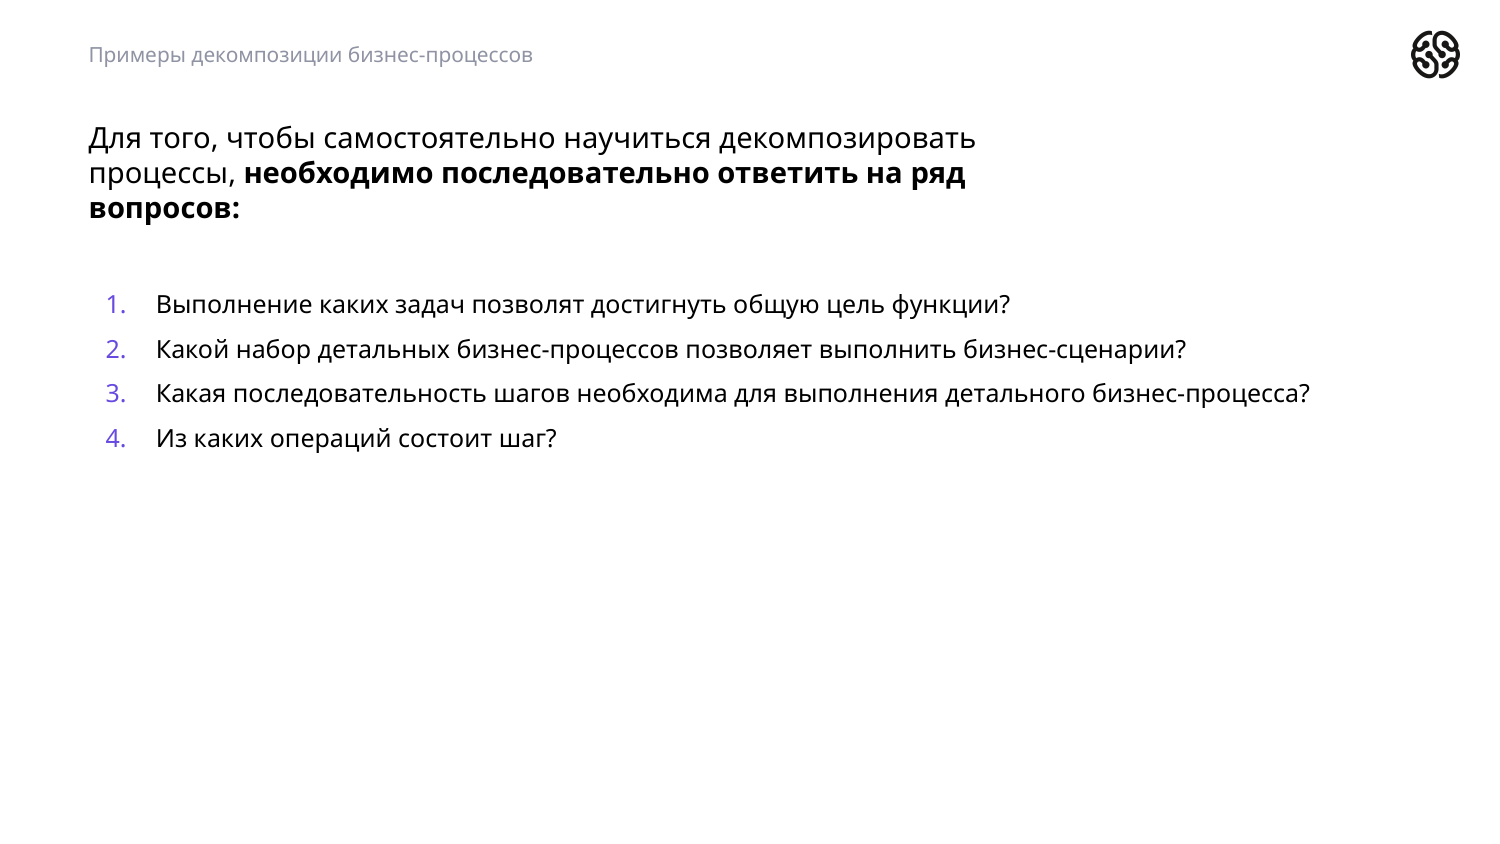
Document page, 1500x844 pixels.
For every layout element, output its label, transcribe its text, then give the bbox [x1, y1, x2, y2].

title Для того, чтобы самостоятельно научиться декомпозировать процессы, необходимо последовательно ответить на ряд вопросов: [88, 118, 1053, 259]
subtitle Примеры декомпозиции бизнес-процессов [88, 24, 1066, 84]
text_box Выполнение каких задач позволят достигнуть общую цель функции? Какой набор детальных бизнес-процессов позволяет выполнить бизнес-сценарии? Какая последовательность шагов необходима для выполнения детального бизнес-процесса? Из каких операций состоит шаг? [88, 259, 1316, 453]
picture [1411, 30, 1460, 79]
